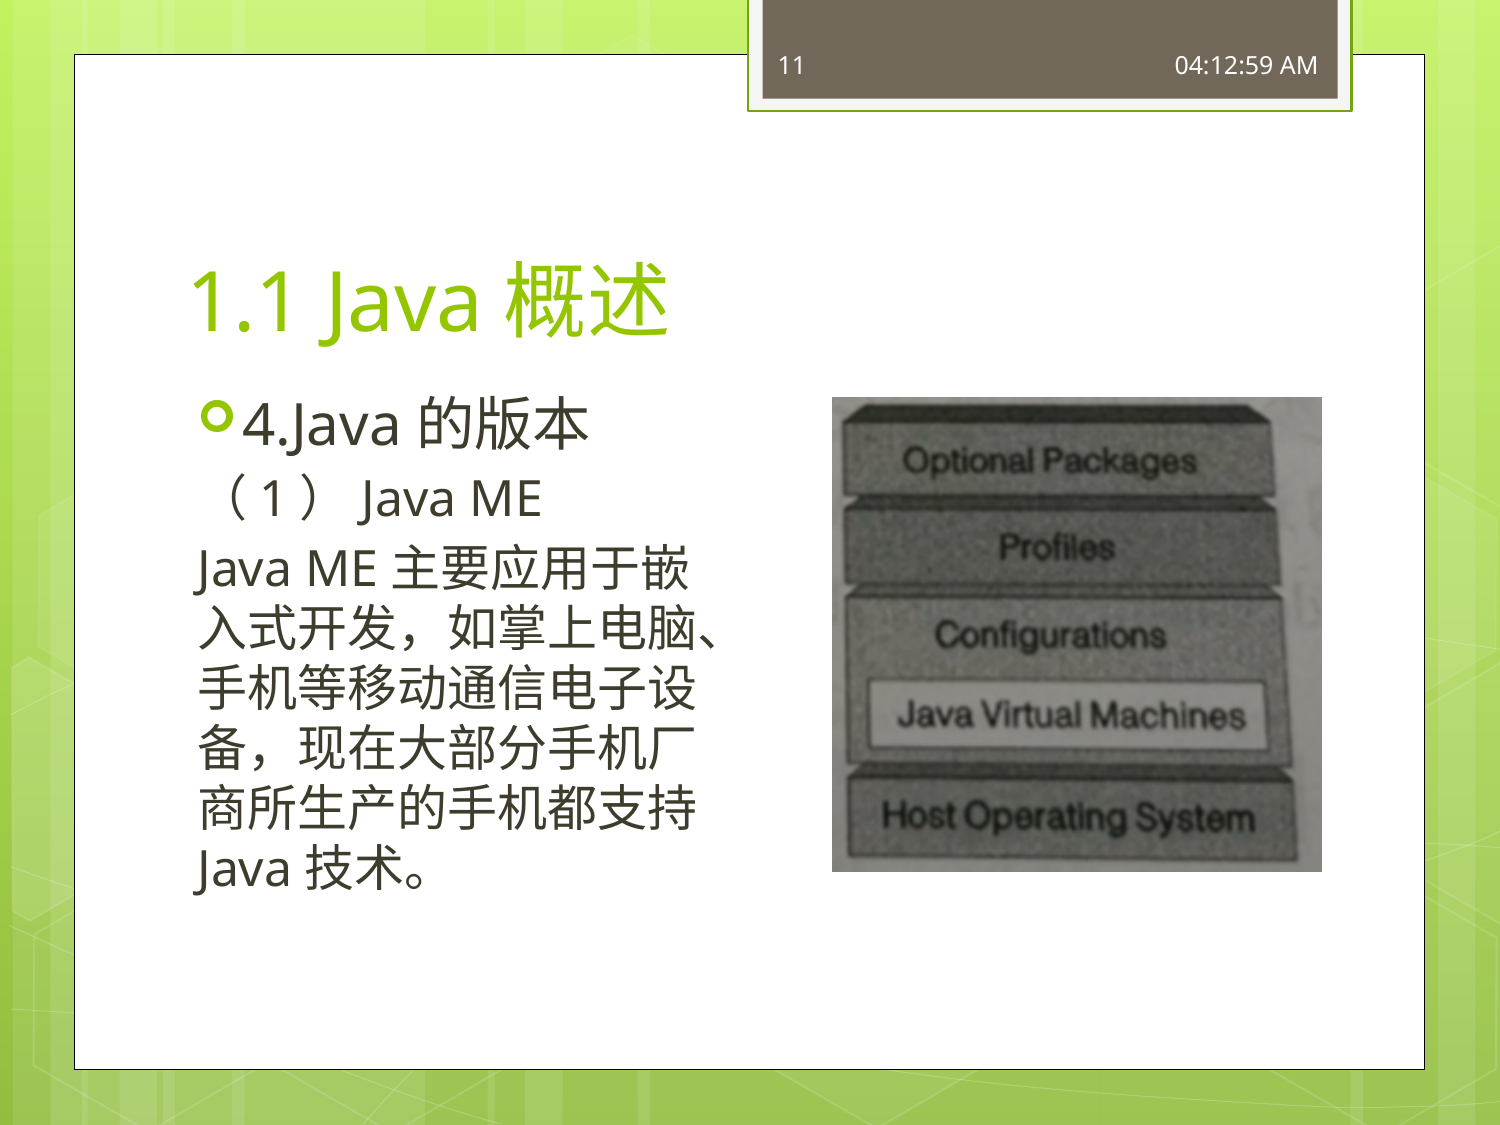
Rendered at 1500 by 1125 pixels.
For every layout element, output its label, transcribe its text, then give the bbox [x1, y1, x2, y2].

slide_number 11 [762, 36, 982, 97]
list 4.Java的版本 （1）Java ME Java ME主要应用于嵌入式开发，如掌上电脑、手机等移动通信电子设备，现在大部分手机厂商所生产的手机都支持Java技术。 [171, 379, 732, 953]
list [832, 396, 1322, 873]
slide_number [983, 36, 1334, 97]
title 1.1 Java概述 [171, 168, 1324, 357]
